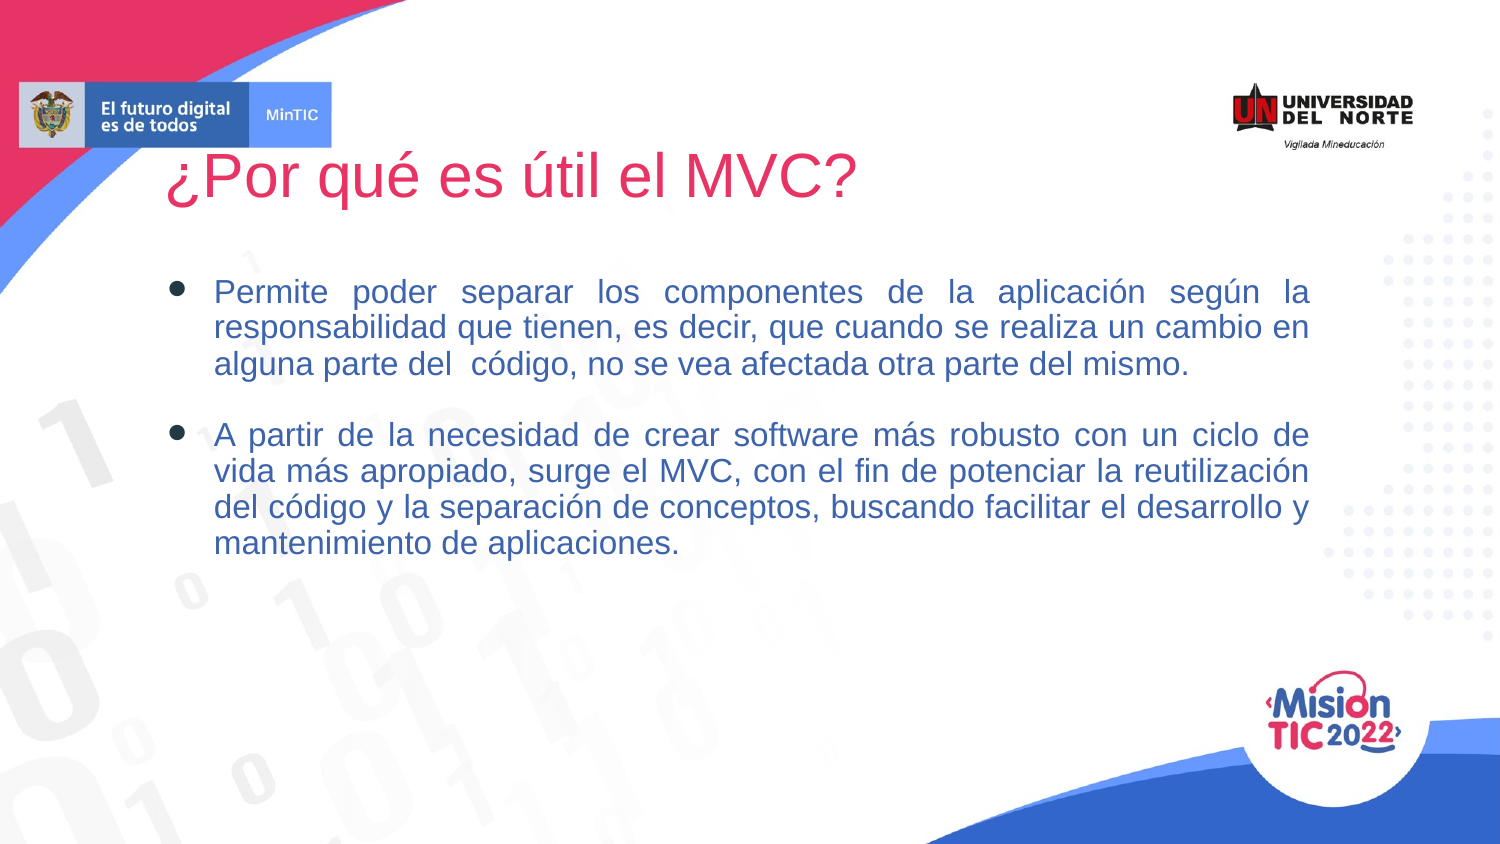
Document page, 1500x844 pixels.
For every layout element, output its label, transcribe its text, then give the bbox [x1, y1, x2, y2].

text_box ¿Por qué es útil el MVC? [153, 37, 1391, 216]
picture [0, 0, 1500, 844]
text_box Permite poder separar los componentes de la aplicación según la responsabilidad que tienen, es decir, que cuando se realiza un cambio en alguna parte del código, no se vea afectada otra parte del mismo. A partir de la necesidad de crear software más robusto con un ciclo de vida más apropiado, surge el MVC, con el fin de potenciar la reutilización del código y la separación de conceptos, buscando facilitar el desarrollo y mantenimiento de aplicaciones. [167, 268, 1312, 741]
